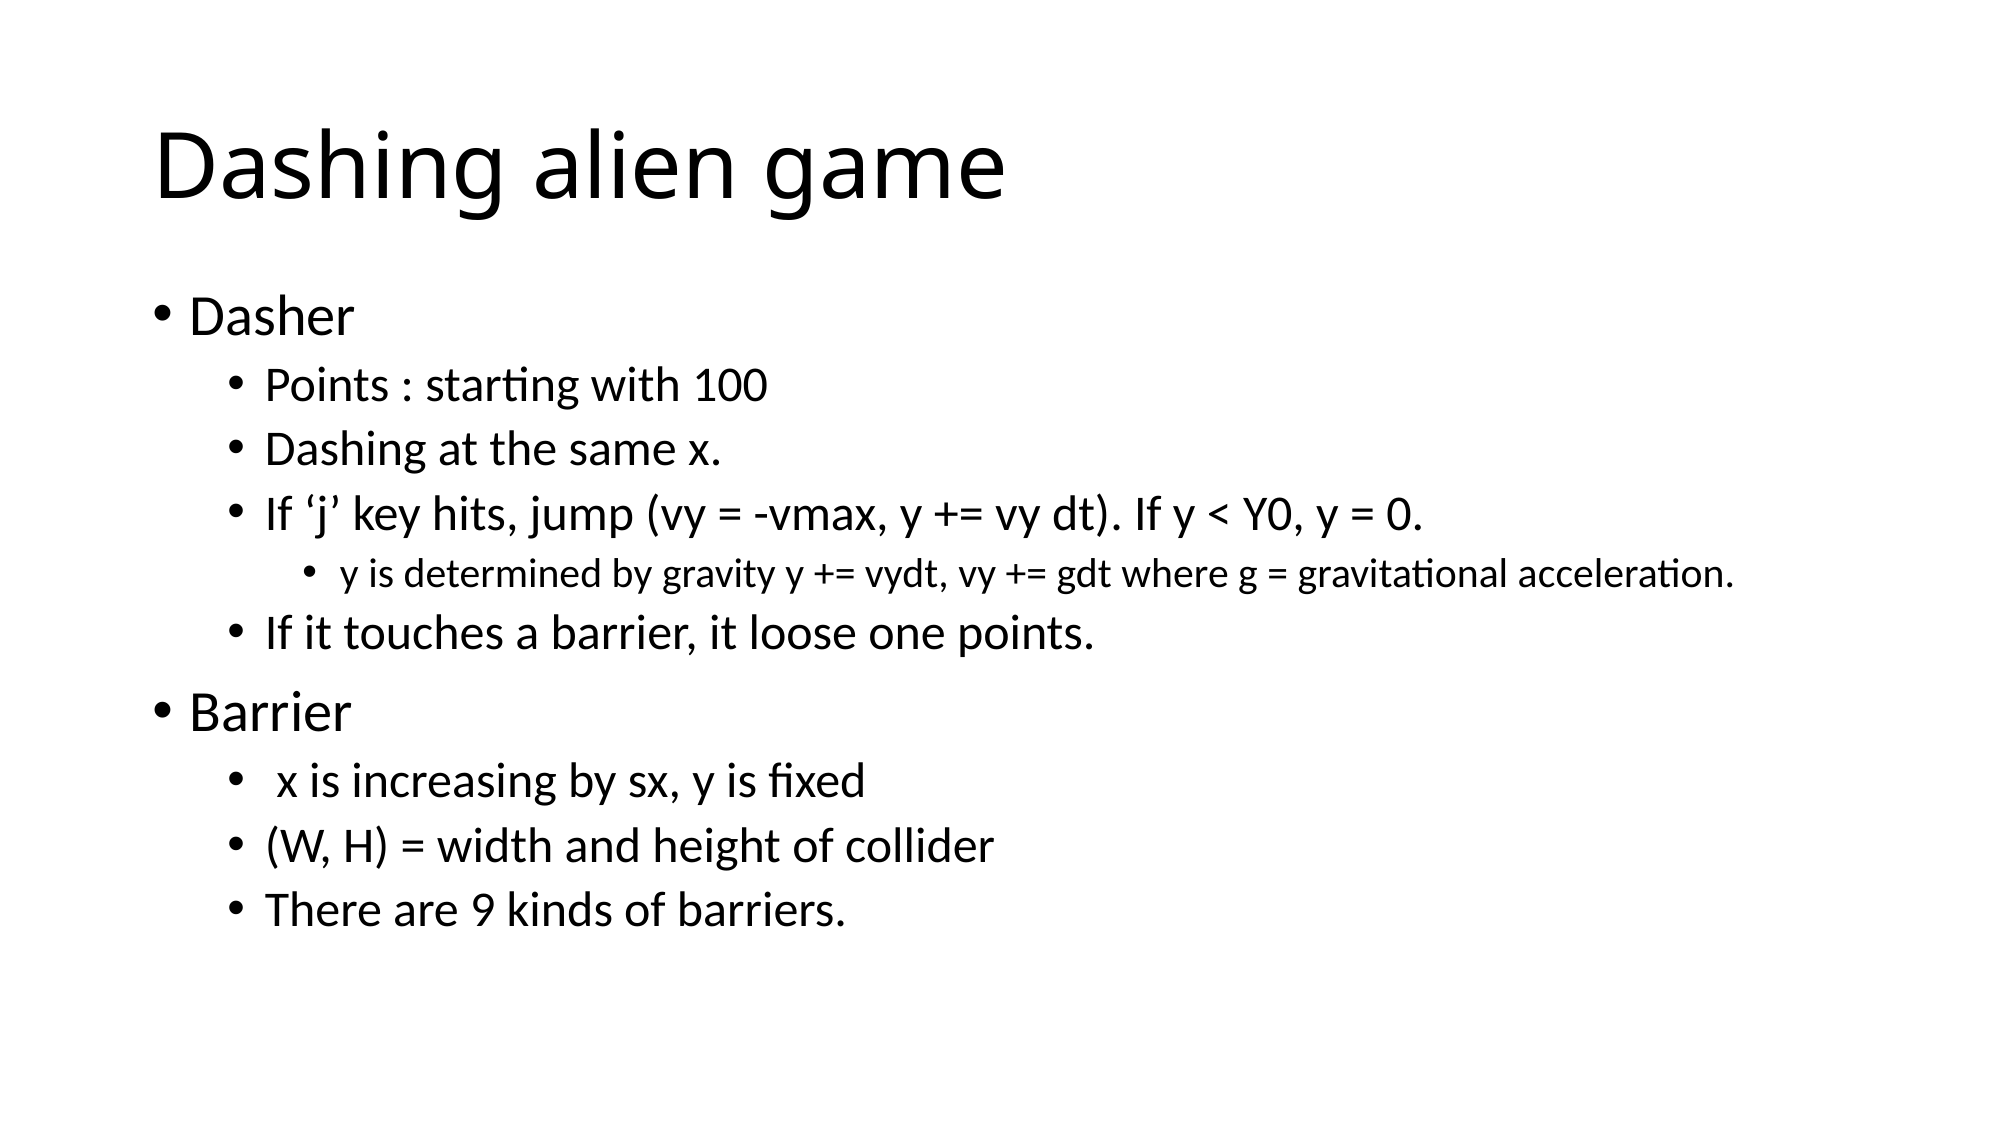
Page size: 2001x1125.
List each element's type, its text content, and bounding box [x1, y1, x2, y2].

title Dashing alien game [137, 59, 1863, 277]
list Dasher Points : starting with 100 Dashing at the same x. If ‘j’ key hits, jump (vy = -vmax, y += vy dt). If y < Y0, y = 0. y is determined by gravity y += vydt, vy += gdt where g = gravitational acceleration. If it touches a barrier, it loose one points. Barrier x is increasing by sx, y is fixed (W, H) = width and height of collider There are 9 kinds of barriers. [137, 277, 1921, 1014]
